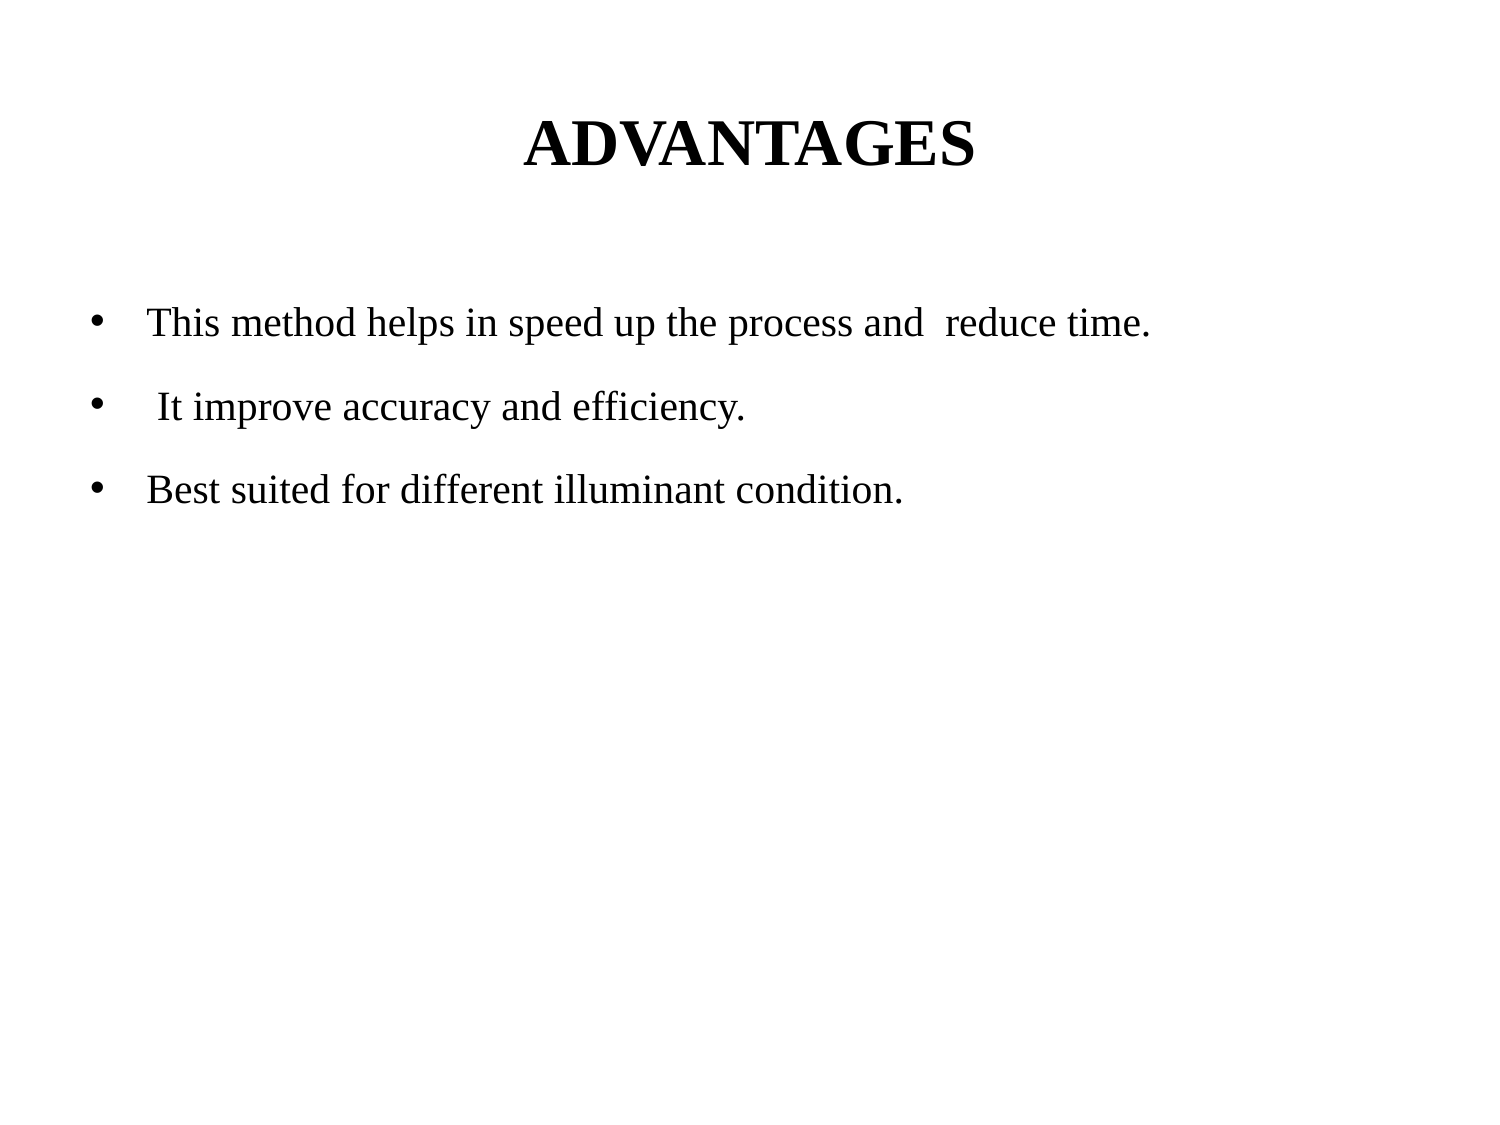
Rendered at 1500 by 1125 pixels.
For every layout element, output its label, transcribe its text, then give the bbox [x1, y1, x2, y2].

title ADVANTAGES [74, 44, 1426, 233]
list This method helps in speed up the process and reduce time. It improve accuracy and efficiency. Best suited for different illuminant condition. [74, 262, 1426, 1006]
